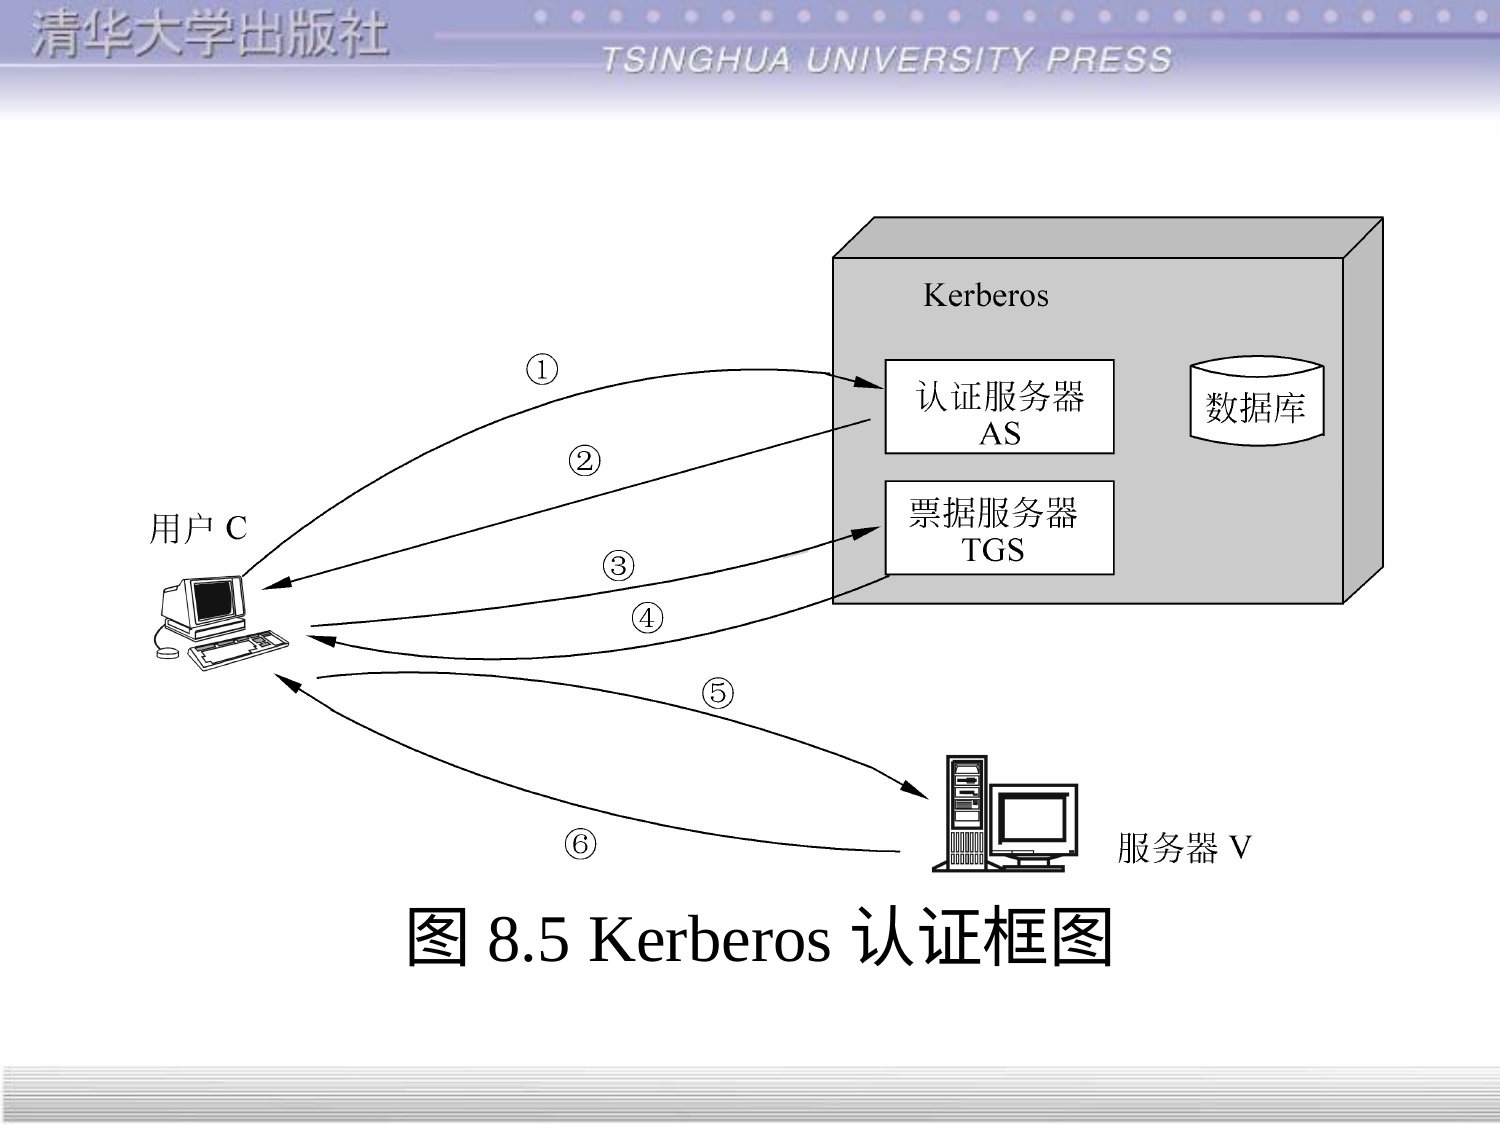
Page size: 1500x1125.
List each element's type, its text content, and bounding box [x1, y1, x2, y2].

picture [0, 0, 1500, 1125]
subtitle 图8.5 Kerberos认证框图 [49, 87, 1426, 1071]
